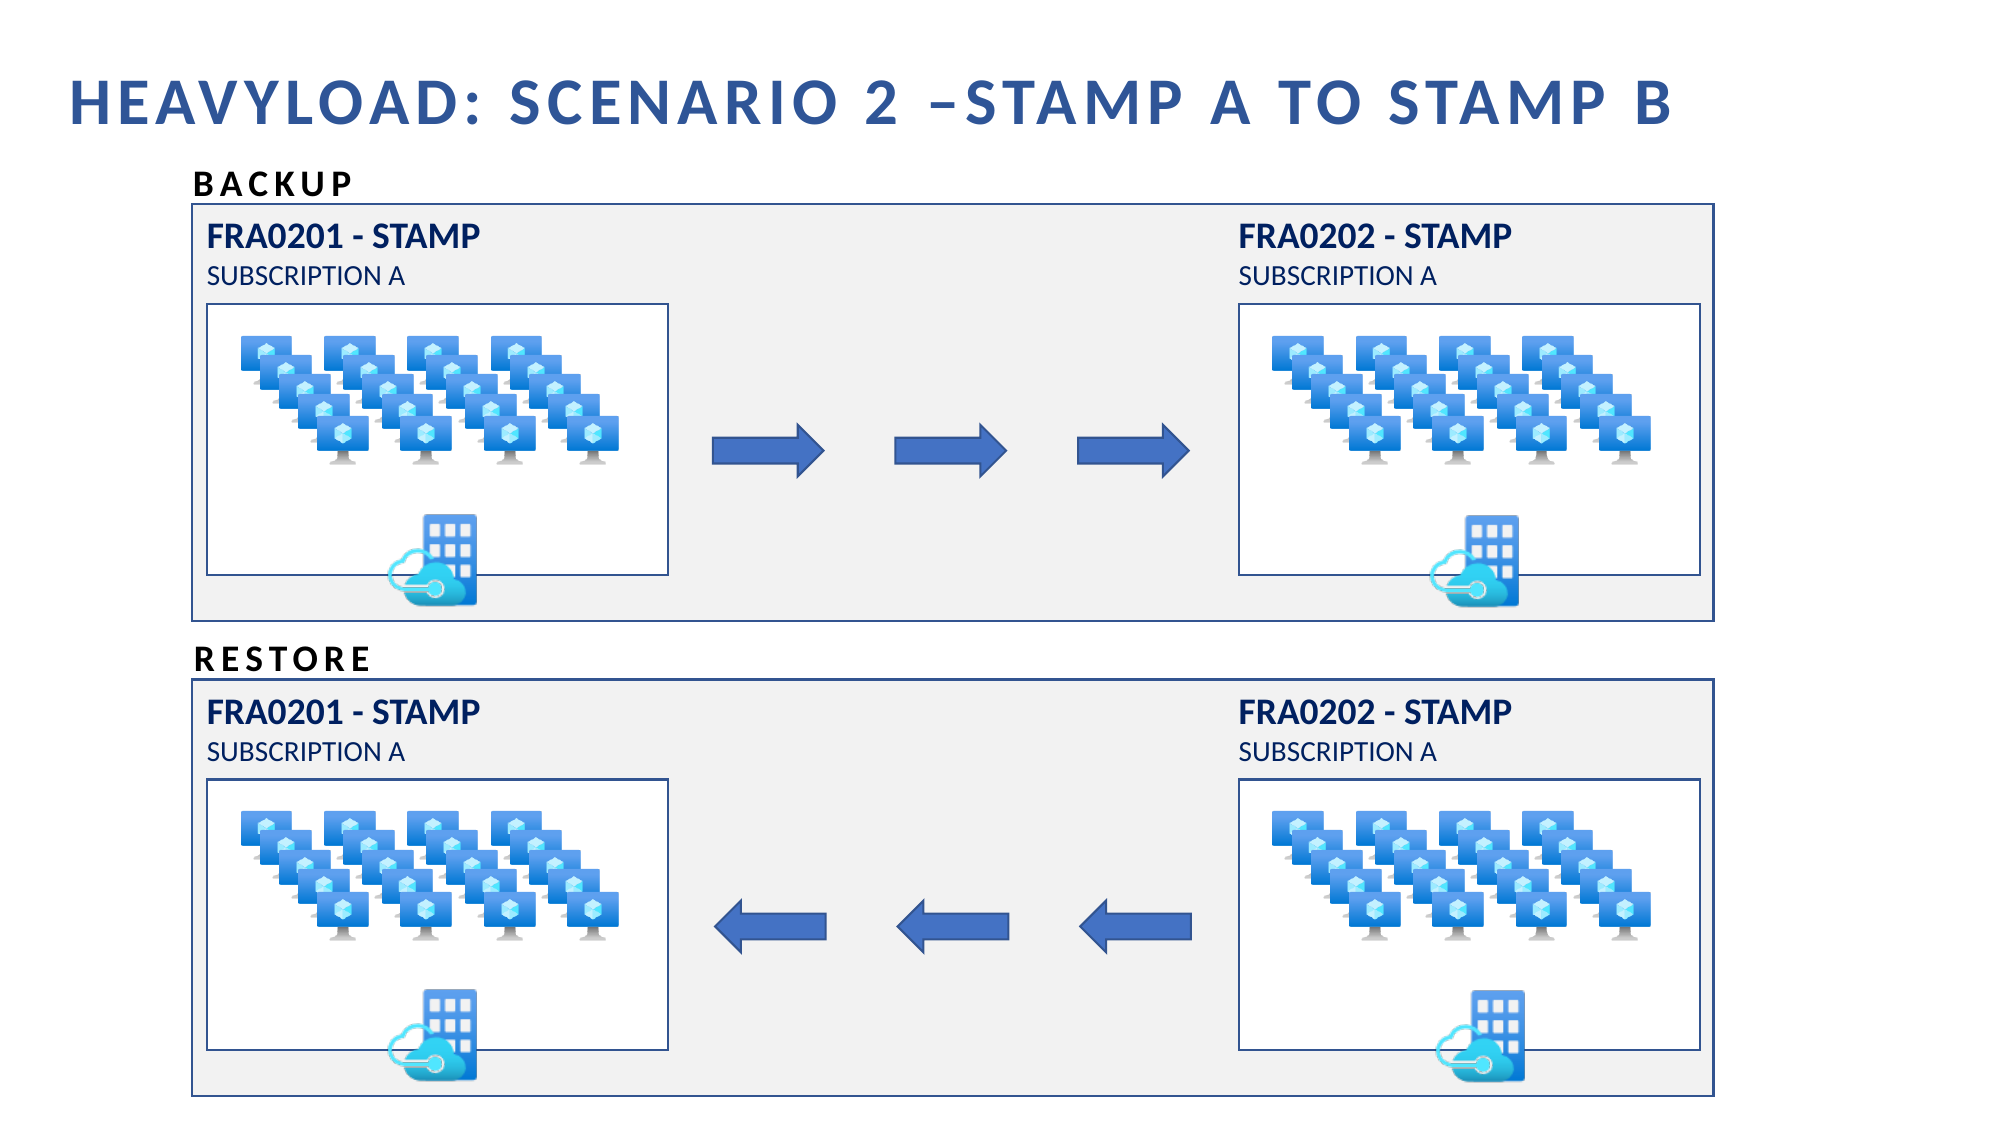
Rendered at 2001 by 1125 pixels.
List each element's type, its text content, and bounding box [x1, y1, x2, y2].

text_box FRA0202 - STAMP SUBSCRIPTION A [1223, 204, 1700, 299]
text_box [191, 212, 1715, 622]
text_box RESTORE [179, 626, 385, 687]
picture [1426, 513, 1523, 610]
picture [384, 511, 481, 609]
text_box [206, 778, 669, 1051]
text_box [1078, 898, 1192, 955]
picture [384, 987, 481, 1084]
text_box [713, 898, 827, 955]
text_box [894, 422, 1008, 479]
text_box BACKUP [178, 151, 367, 212]
title HEAVYLOAD: SCENARIO 2 –STAMP A TO STAMP B [54, 0, 1780, 212]
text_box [1272, 810, 1651, 943]
text_box FRA0201 - STAMP SUBSCRIPTION A [192, 679, 669, 775]
text_box [191, 678, 1715, 1097]
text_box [241, 335, 619, 467]
text_box [896, 898, 1010, 955]
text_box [1272, 335, 1651, 467]
picture [1432, 988, 1529, 1085]
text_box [241, 810, 619, 943]
text_box FRA0201 - STAMP SUBSCRIPTION A [192, 204, 669, 299]
text_box FRA0202 - STAMP SUBSCRIPTION A [1223, 679, 1700, 775]
text_box [1238, 778, 1701, 1051]
text_box [711, 422, 825, 479]
text_box [206, 303, 669, 576]
text_box [1077, 422, 1191, 479]
text_box [1238, 303, 1701, 576]
